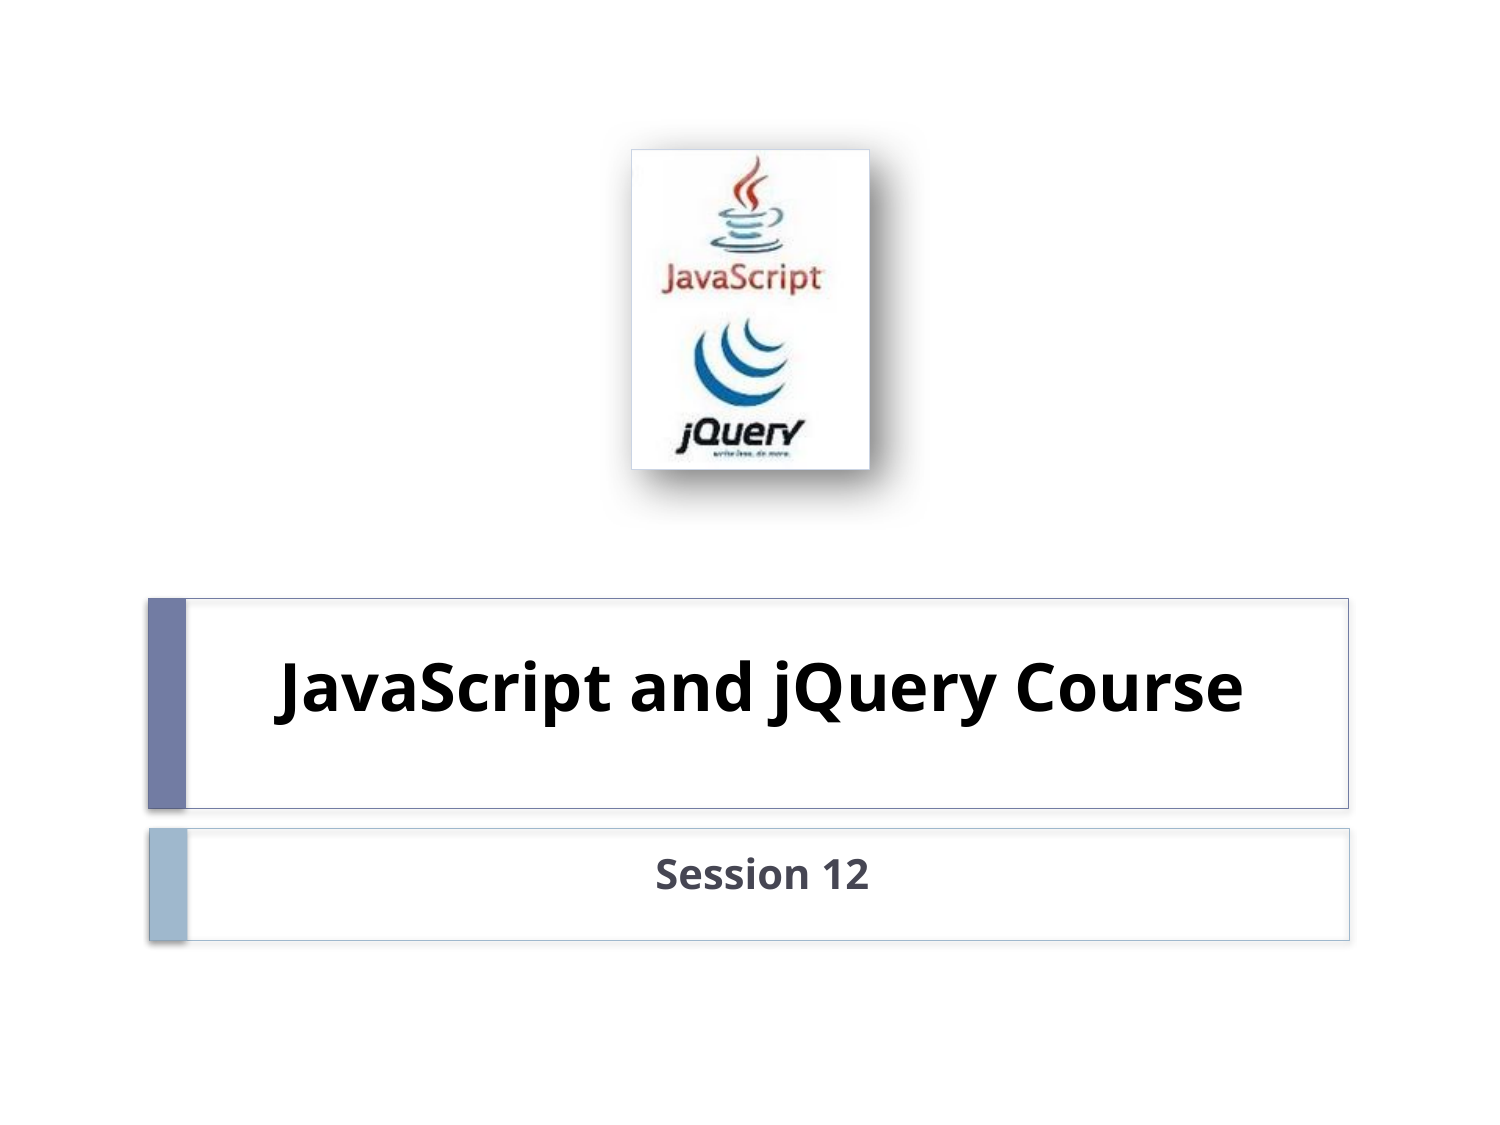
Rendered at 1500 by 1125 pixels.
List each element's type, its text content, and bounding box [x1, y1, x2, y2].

picture [630, 149, 869, 469]
title JavaScript and jQuery Course [200, 637, 1325, 800]
subtitle Session 12 [200, 840, 1325, 929]
